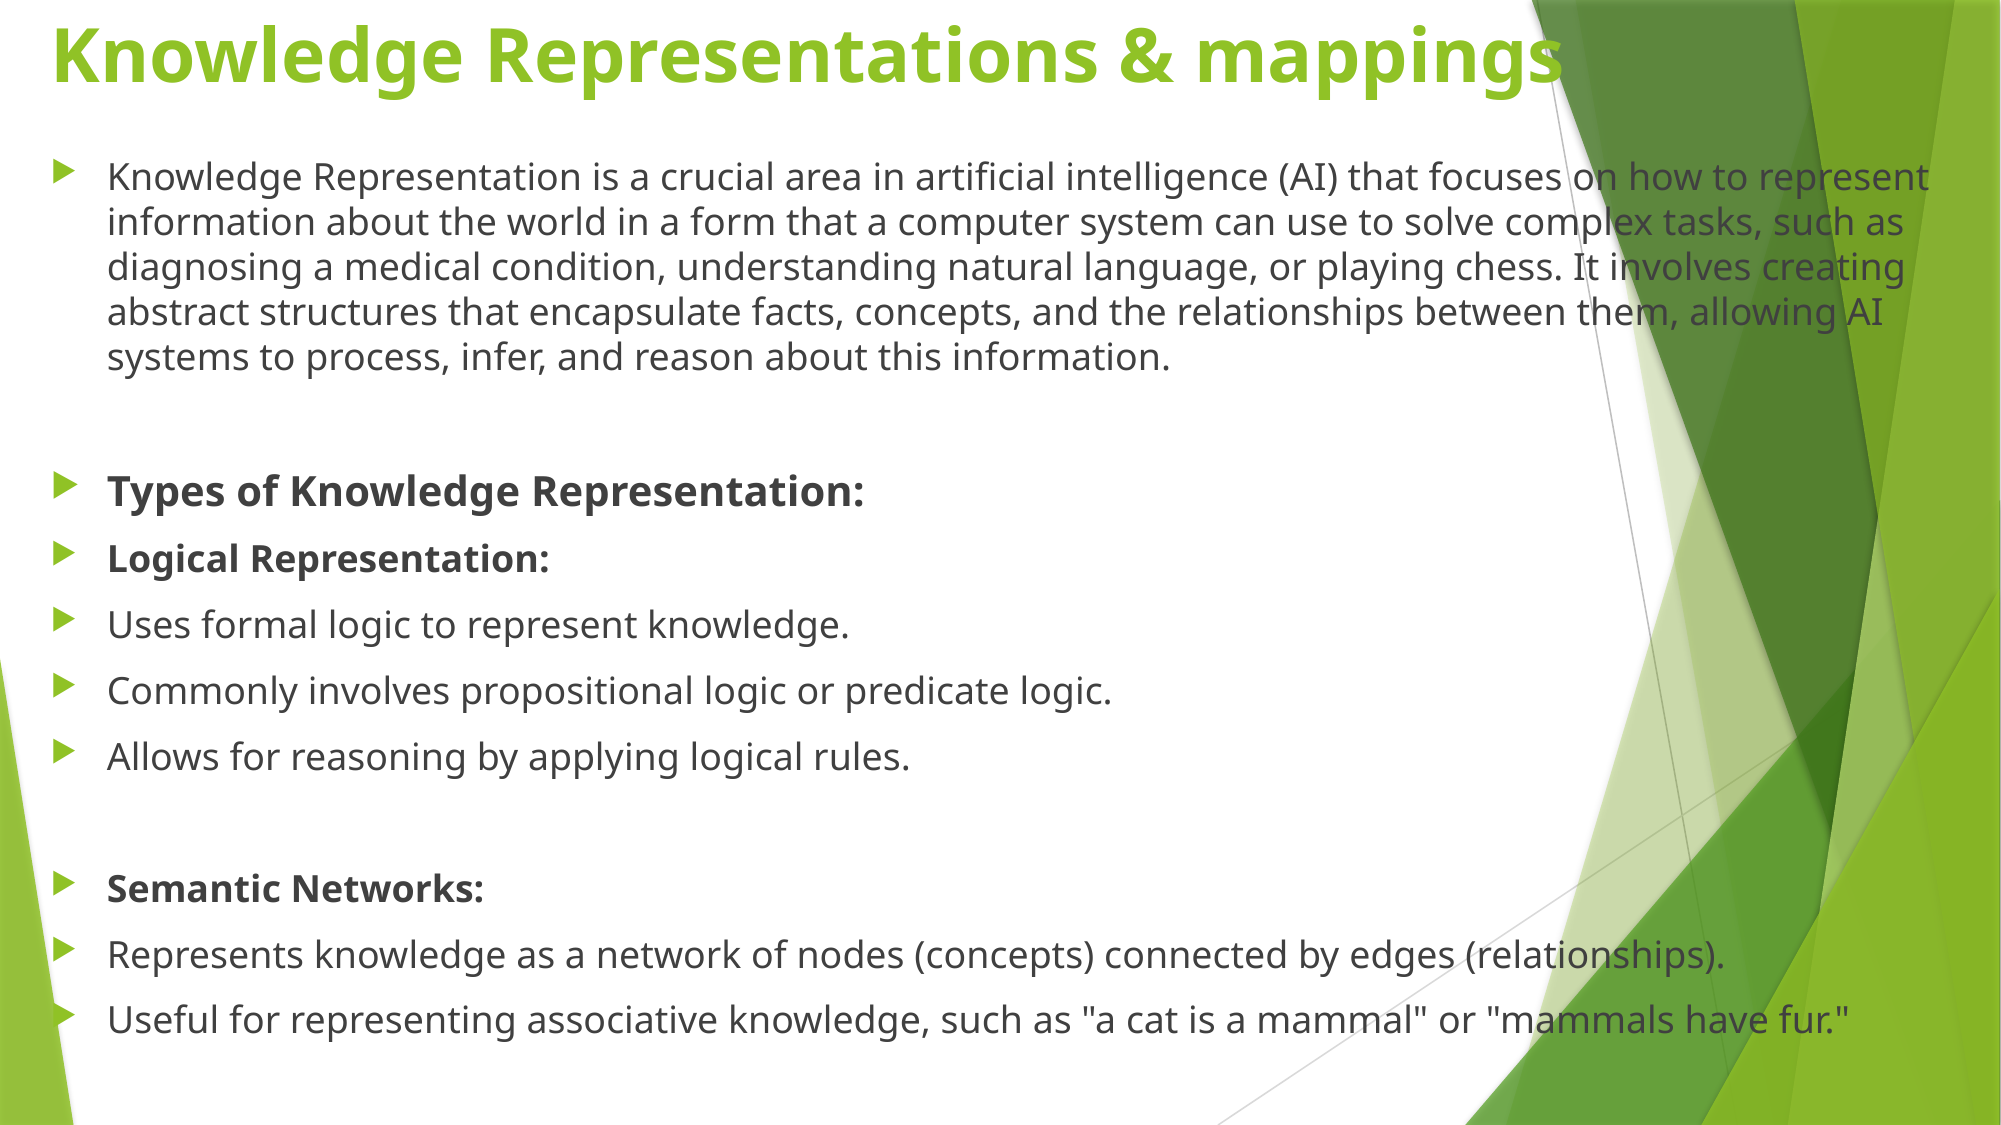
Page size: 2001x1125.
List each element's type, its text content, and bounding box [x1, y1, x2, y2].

title Knowledge Representations & mappings [35, 0, 1963, 134]
list Knowledge Representation is a crucial area in artificial intelligence (AI) that focuses on how to represent information about the world in a form that a computer system can use to solve complex tasks, such as diagnosing a medical condition, understanding natural language, or playing chess. It involves creating abstract structures that encapsulate facts, concepts, and the relationships between them, allowing AI systems to process, infer, and reason about this information. Types of Knowledge Representation: Logical Representation: Uses formal logic to represent knowledge. Commonly involves propositional logic or predicate logic. Allows for reasoning by applying logical rules. Semantic Networks: Represents knowledge as a network of nodes (concepts) connected by edges (relationships). Useful for representing associative knowledge, such as "a cat is a mammal" or "mammals have fur." [35, 145, 1963, 1092]
